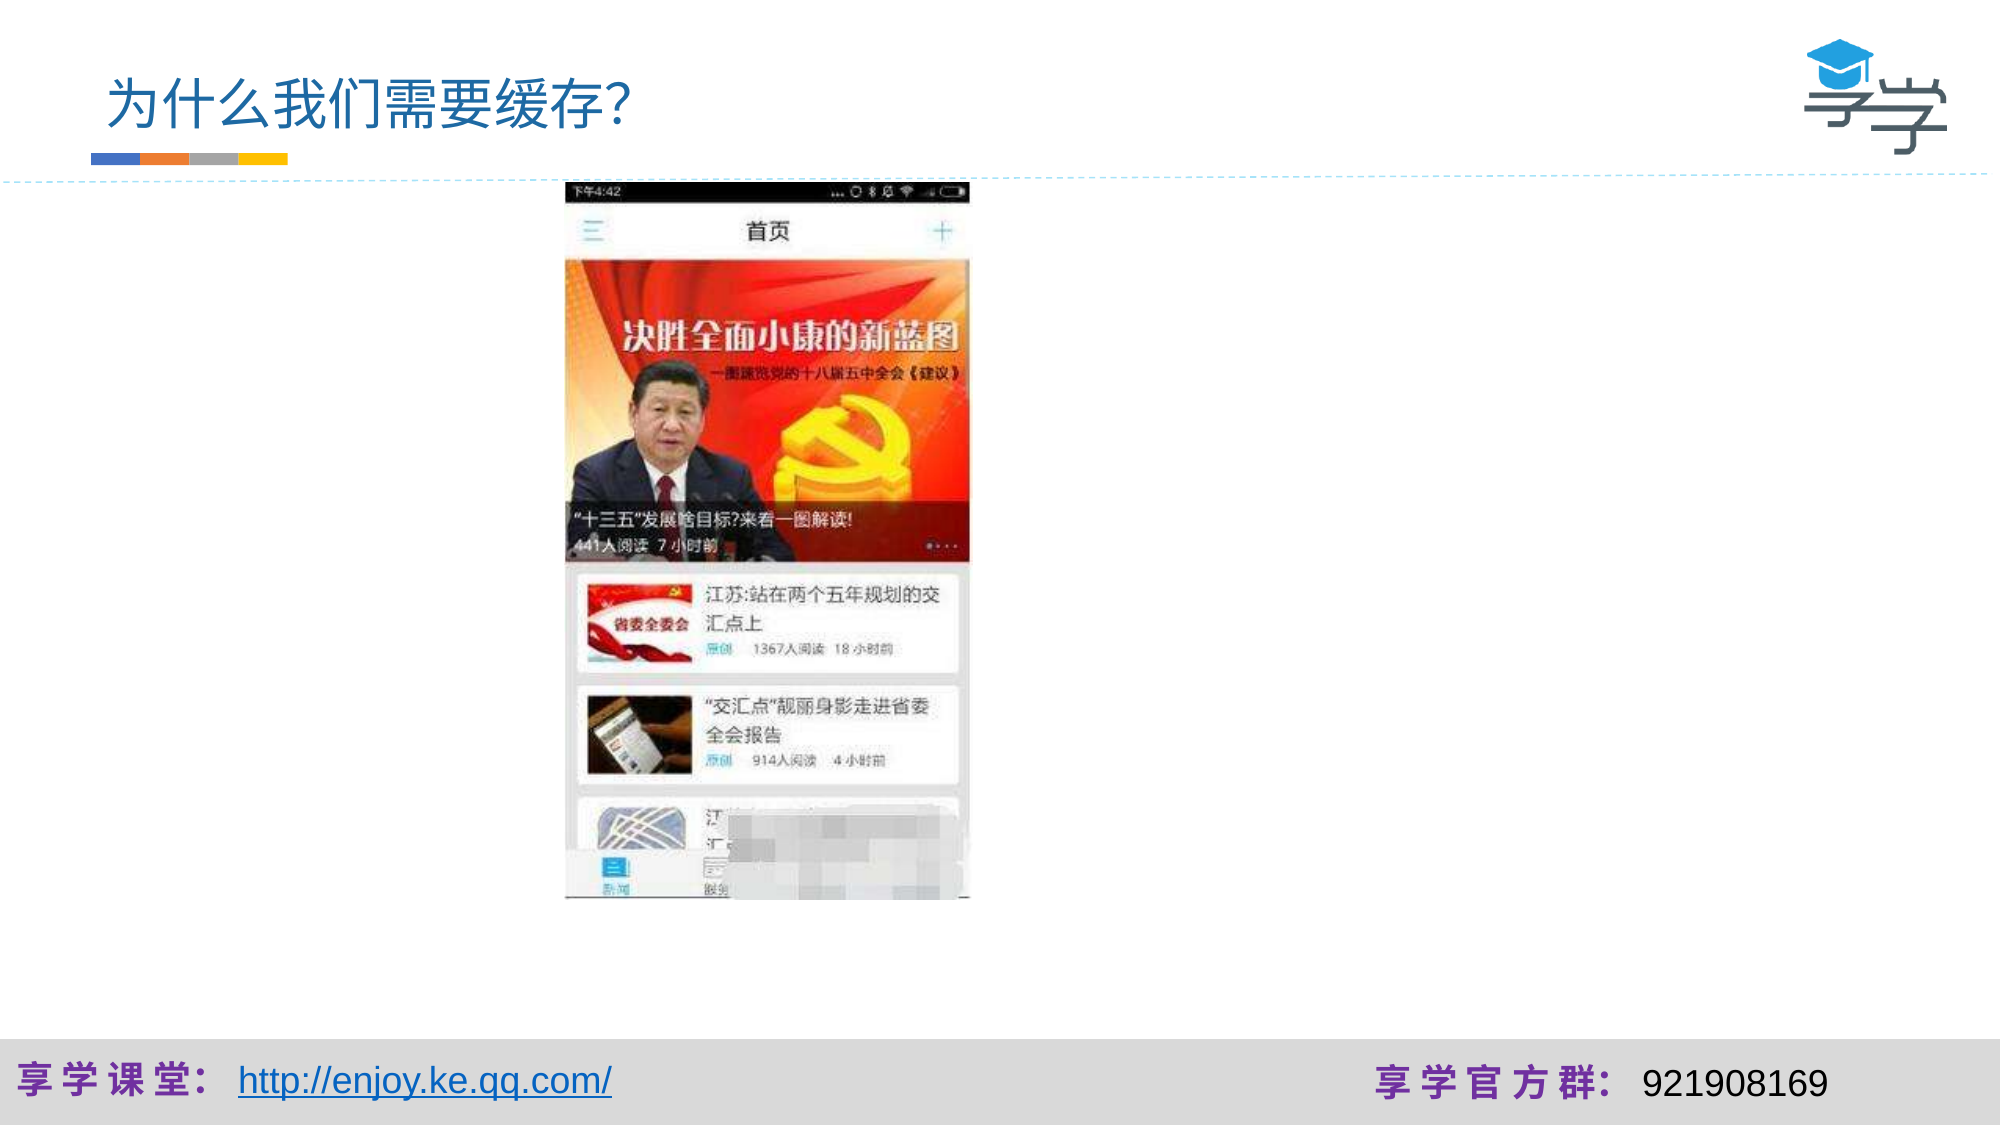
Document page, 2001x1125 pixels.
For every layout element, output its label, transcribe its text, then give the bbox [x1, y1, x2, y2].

picture [564, 182, 973, 900]
text_box 为什么我们需要缓存？ [91, 61, 830, 144]
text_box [0, 173, 1993, 183]
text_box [90, 152, 288, 166]
picture [1799, 20, 1952, 173]
